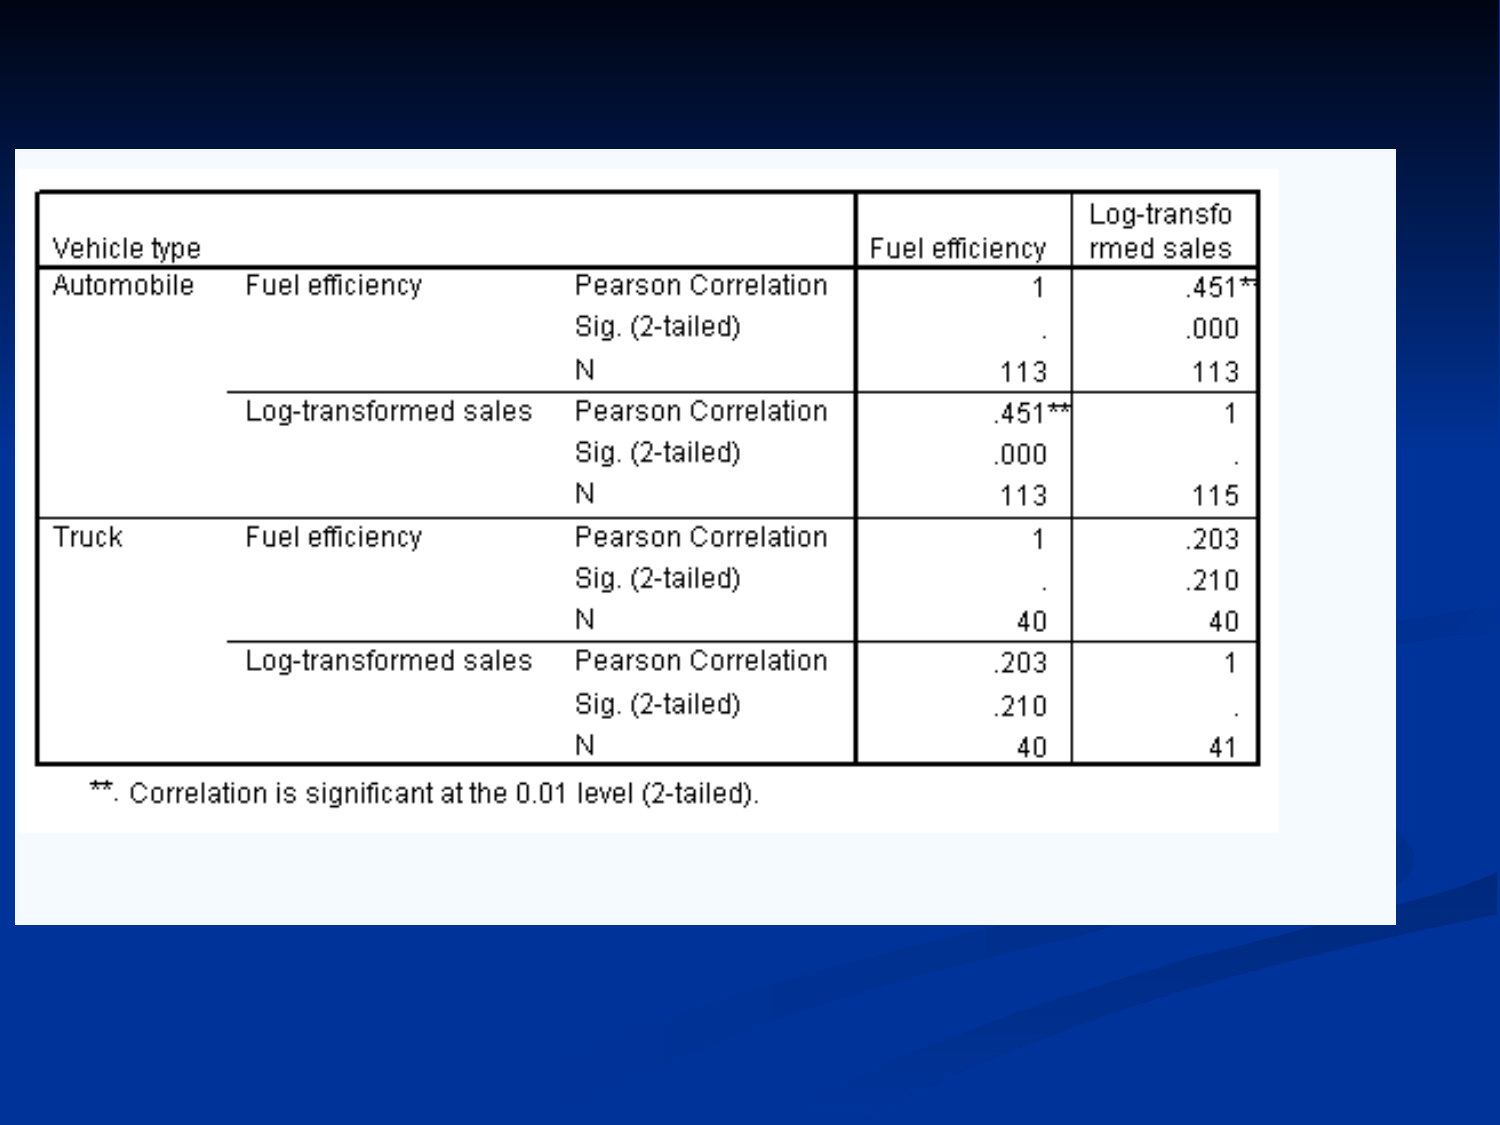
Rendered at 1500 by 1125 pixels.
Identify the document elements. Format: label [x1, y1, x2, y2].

picture [14, 149, 1397, 926]
